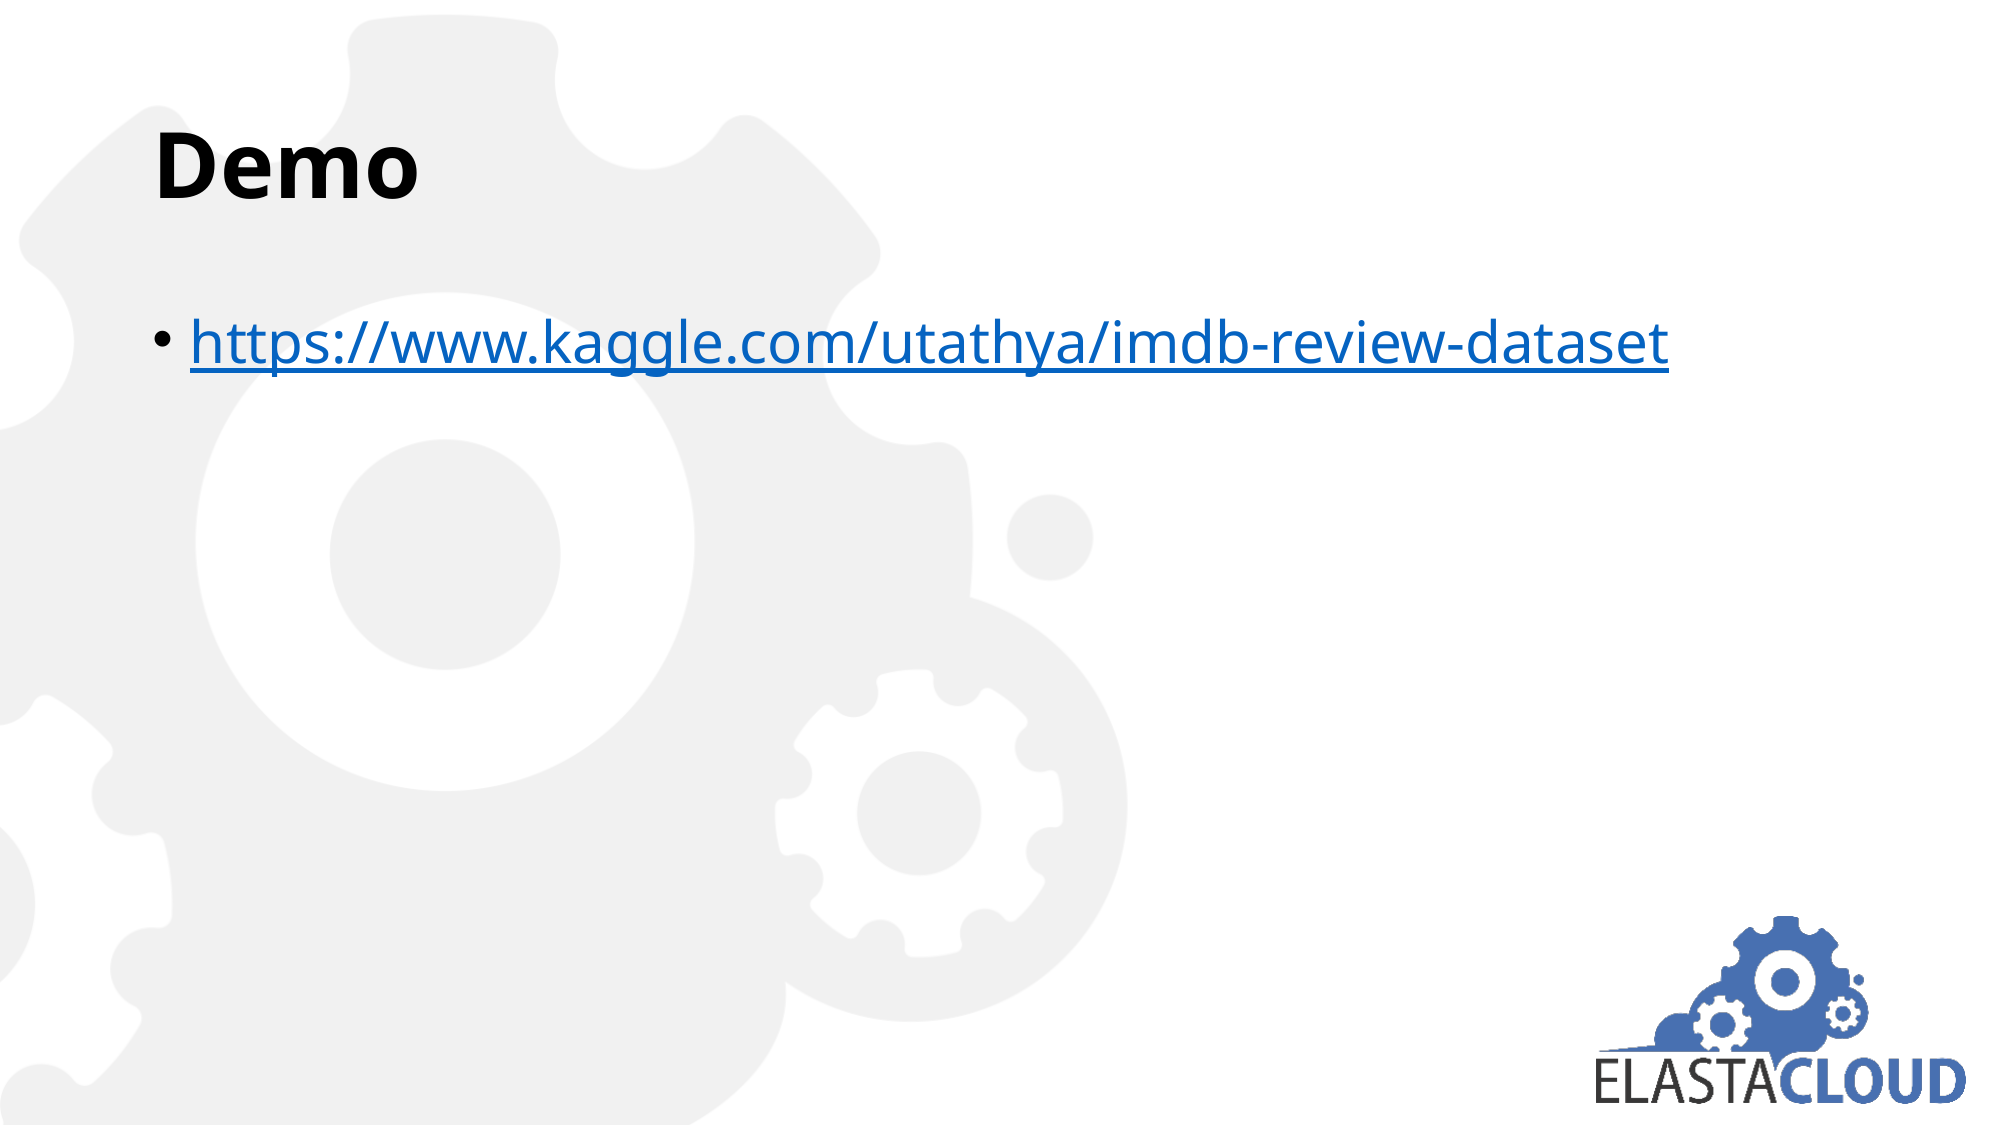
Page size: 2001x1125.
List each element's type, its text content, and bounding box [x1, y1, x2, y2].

title Demo [137, 59, 1863, 278]
picture [1582, 910, 1975, 1117]
list https://www.kaggle.com/utathya/imdb-review-dataset [137, 299, 1863, 1014]
